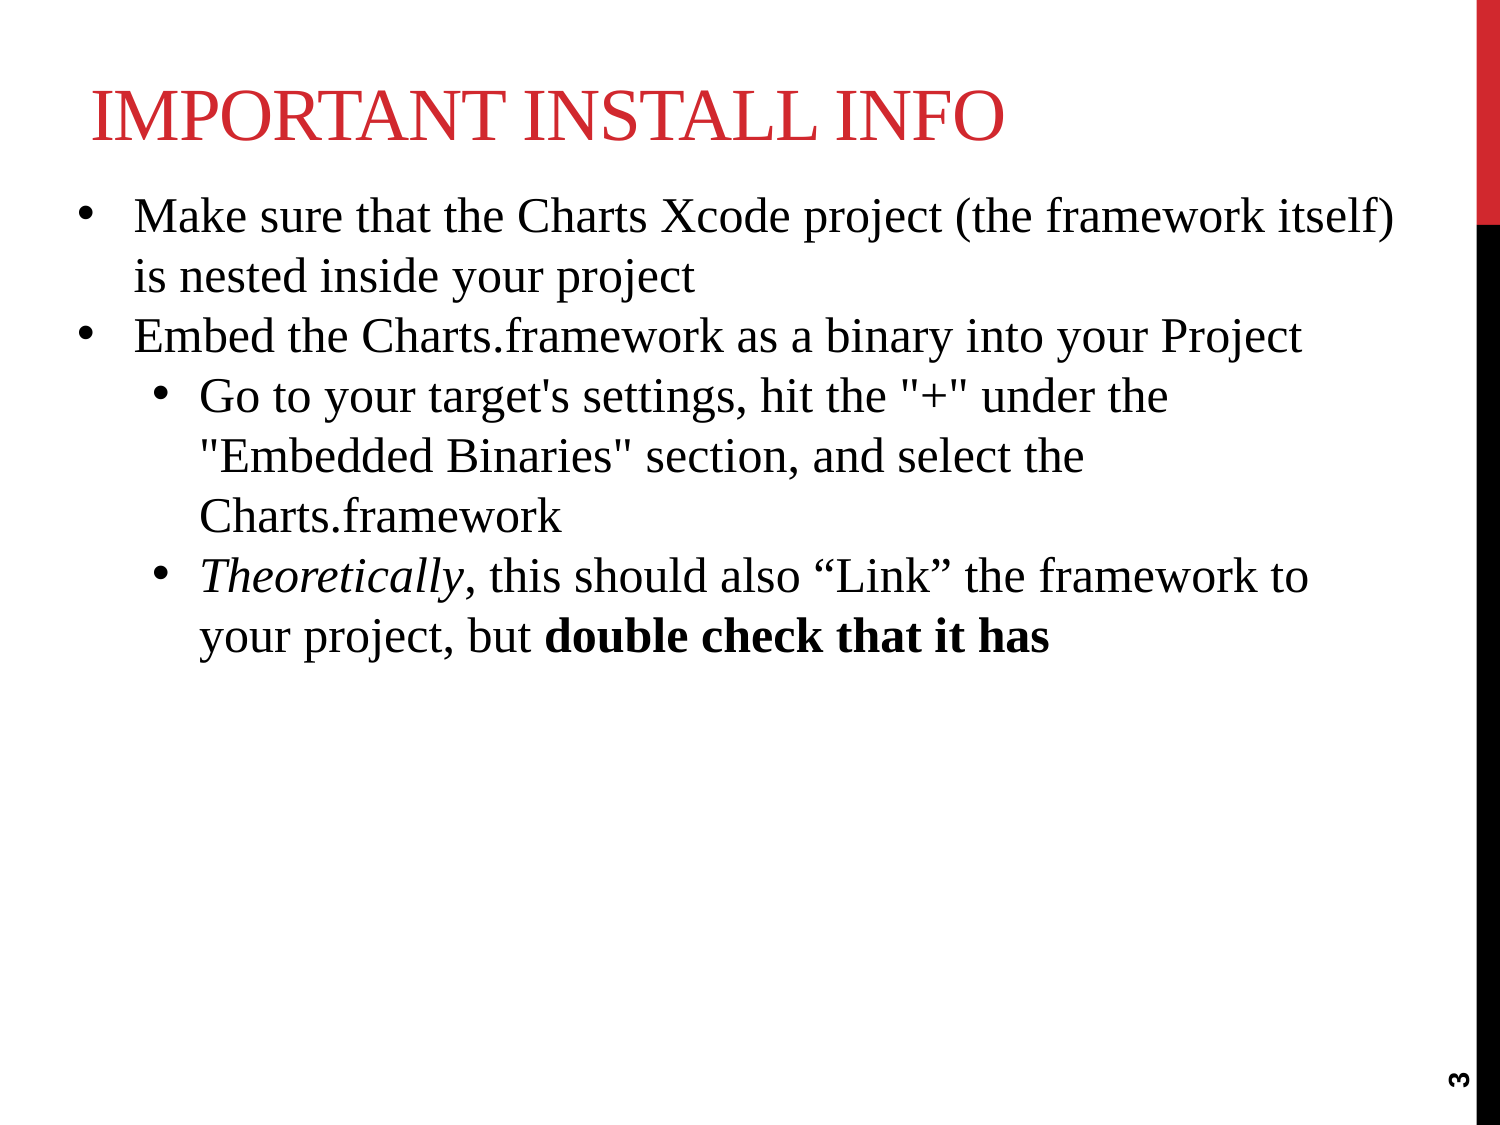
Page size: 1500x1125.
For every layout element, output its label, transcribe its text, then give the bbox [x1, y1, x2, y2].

title Important Install info [75, 24, 1388, 163]
slide_number 3 [1427, 887, 1488, 1104]
text_box Make sure that the Charts Xcode project (the framework itself) is nested inside your project Embed the Charts.framework as a binary into your Project Go to your target's settings, hit the "+" under the "Embedded Binaries" section, and select the Charts.framework Theoretically, this should also “Link” the framework to your project, but double check that it has [62, 174, 1425, 790]
